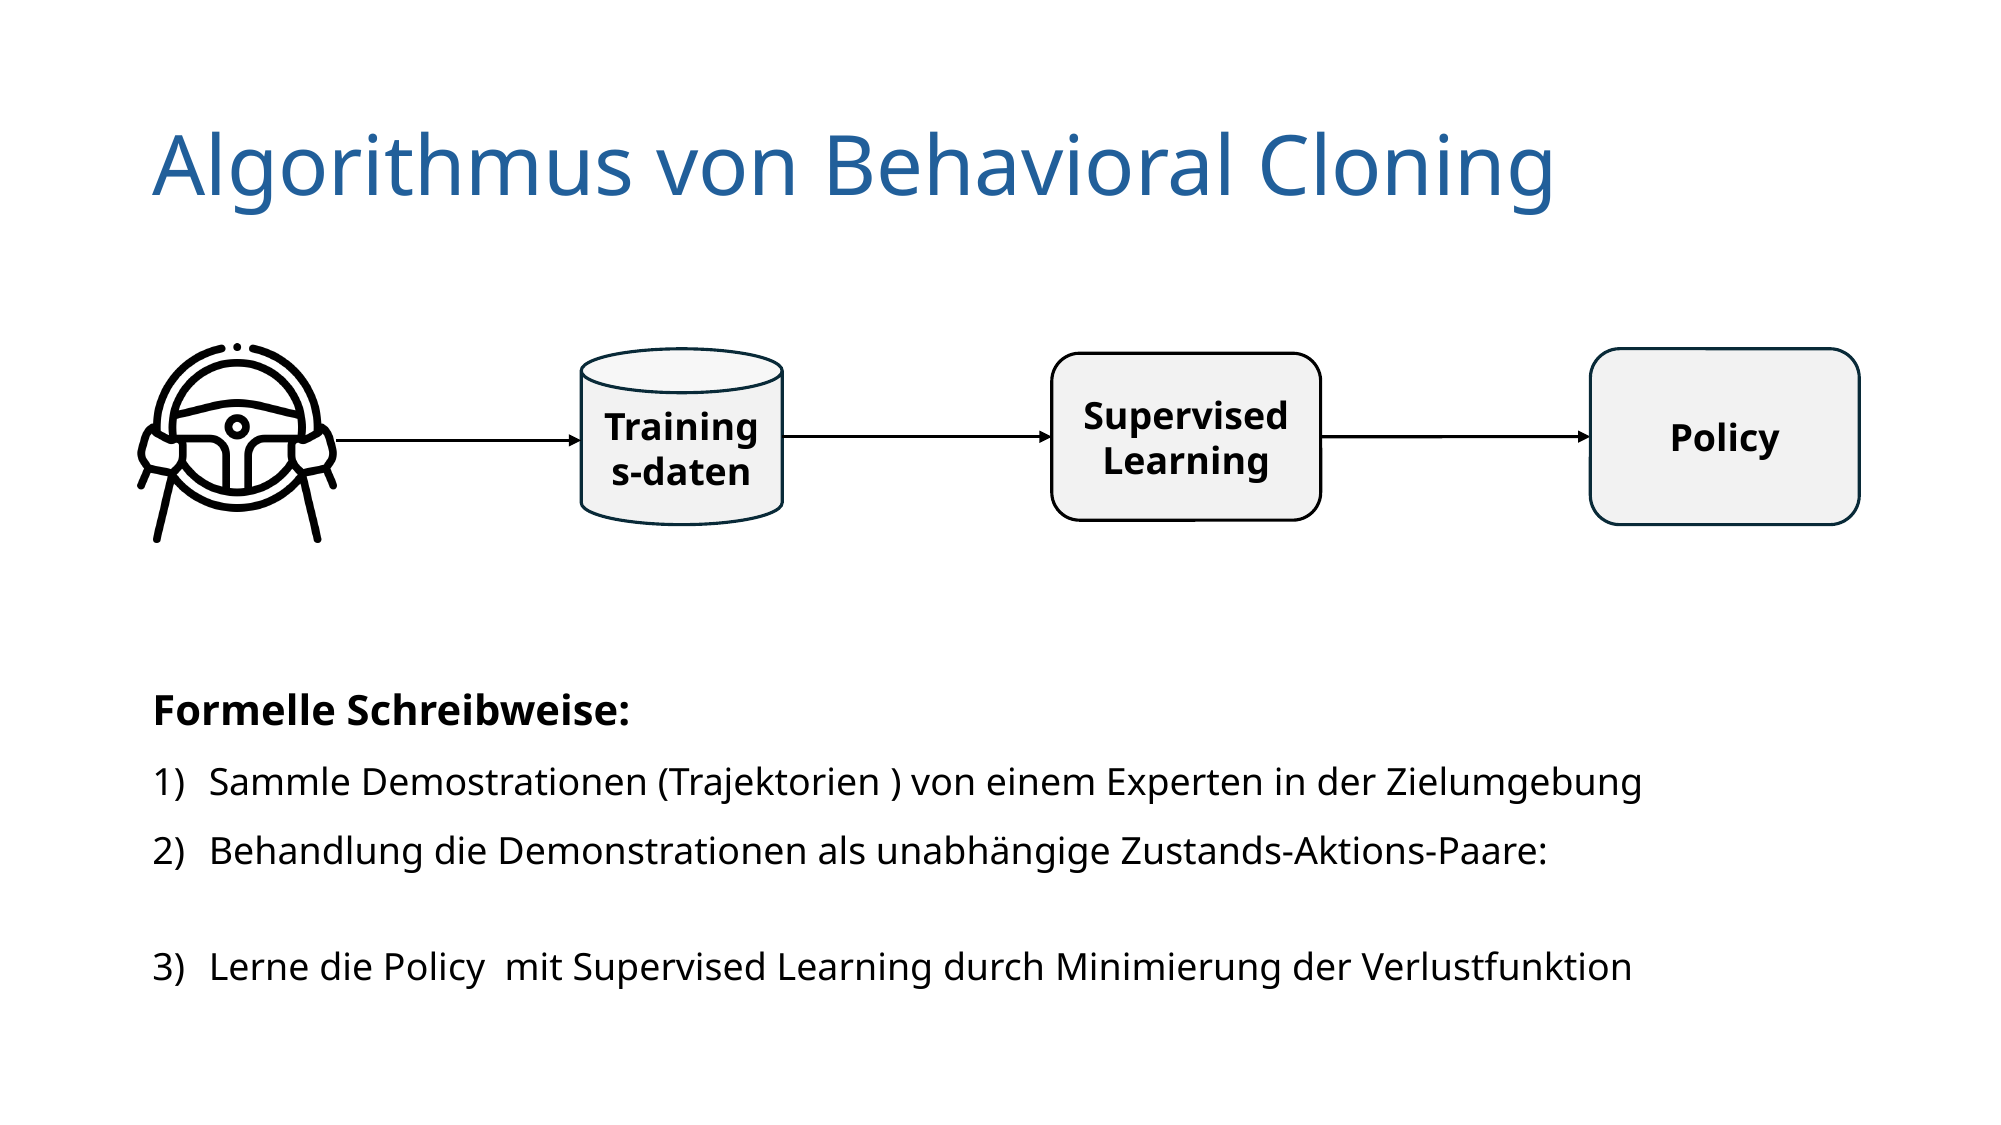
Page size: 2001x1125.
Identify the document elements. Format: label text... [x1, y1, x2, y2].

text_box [136, 343, 1860, 544]
title Algorithmus von Behavioral Cloning [137, 59, 1863, 278]
